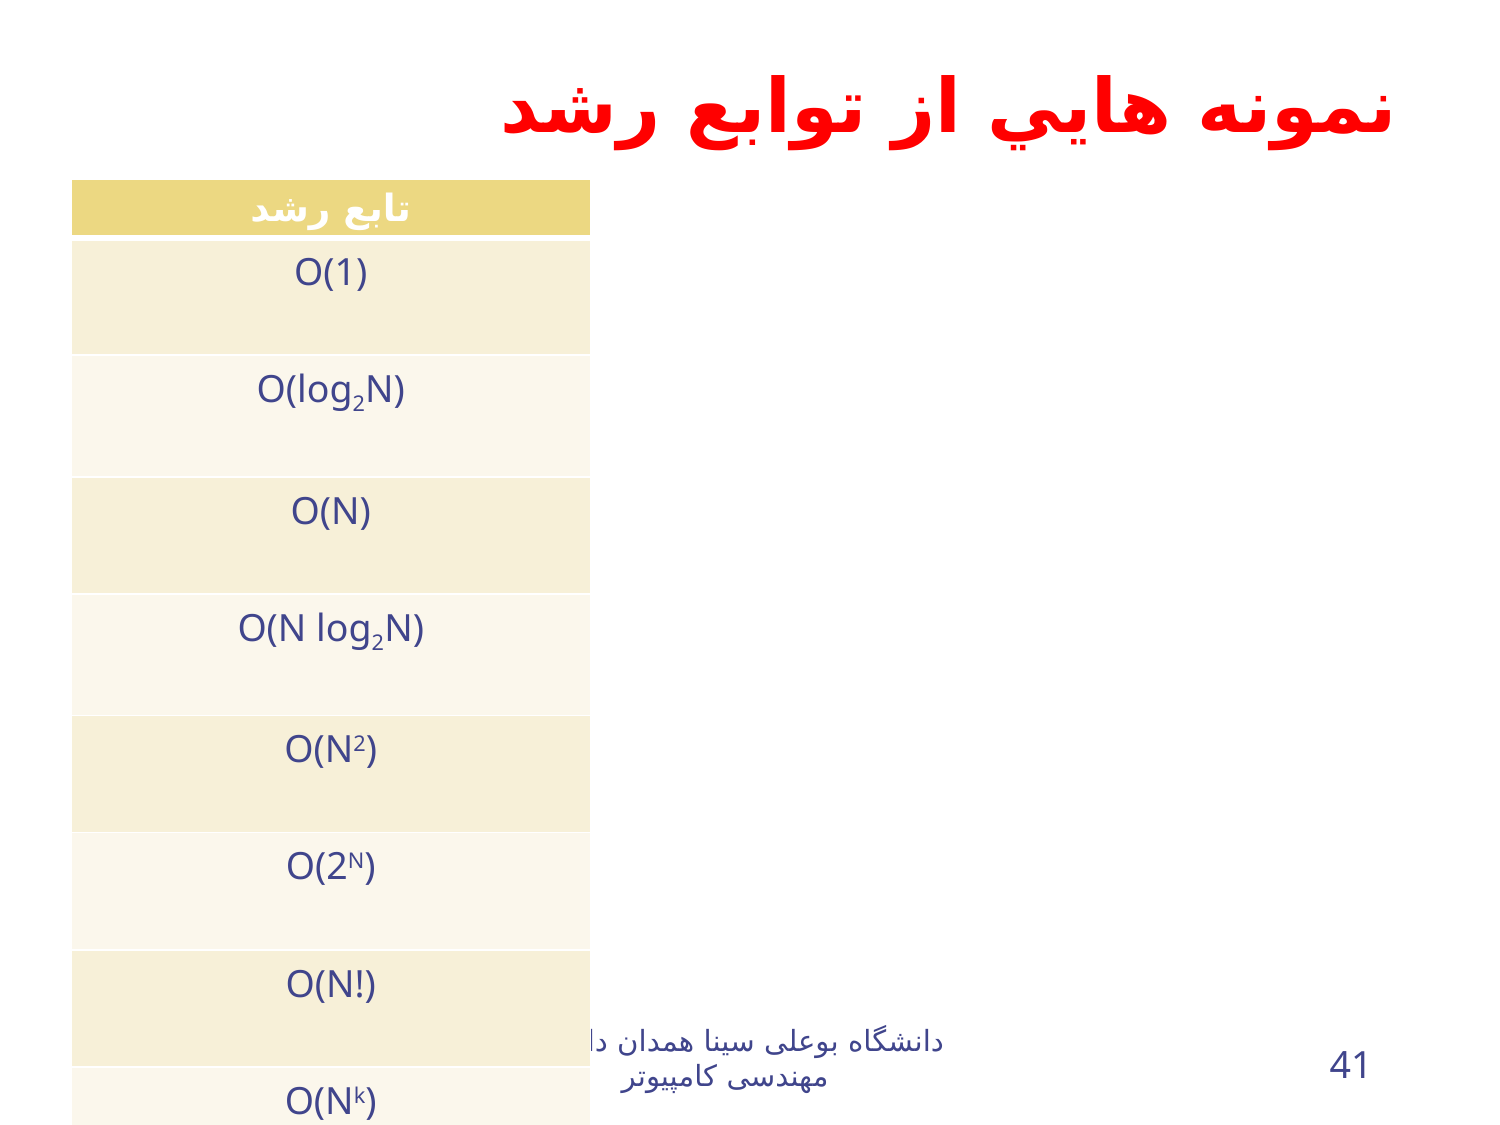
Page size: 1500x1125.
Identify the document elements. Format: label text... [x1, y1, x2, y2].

footer دانشگاه بوعلی سینا همدان دانشکده مهندسی کامپيوتر [591, 1024, 988, 1101]
table_cell O(2N) [72, 833, 590, 949]
table_cell O(log2N) [72, 356, 590, 476]
table_cell O(N2) [72, 716, 590, 832]
table_cell O(1) [72, 241, 590, 354]
table_cell O(Nk) [72, 1068, 590, 1125]
table_cell O(N log2N) [72, 595, 590, 715]
title نمونه هايي از توابع رشد [137, 48, 1413, 156]
table_cell O(N) [72, 478, 590, 593]
table_cell O(N!) [72, 951, 590, 1066]
slide_number 41 [1074, 1024, 1388, 1101]
table_header تابع رشد [72, 180, 590, 235]
